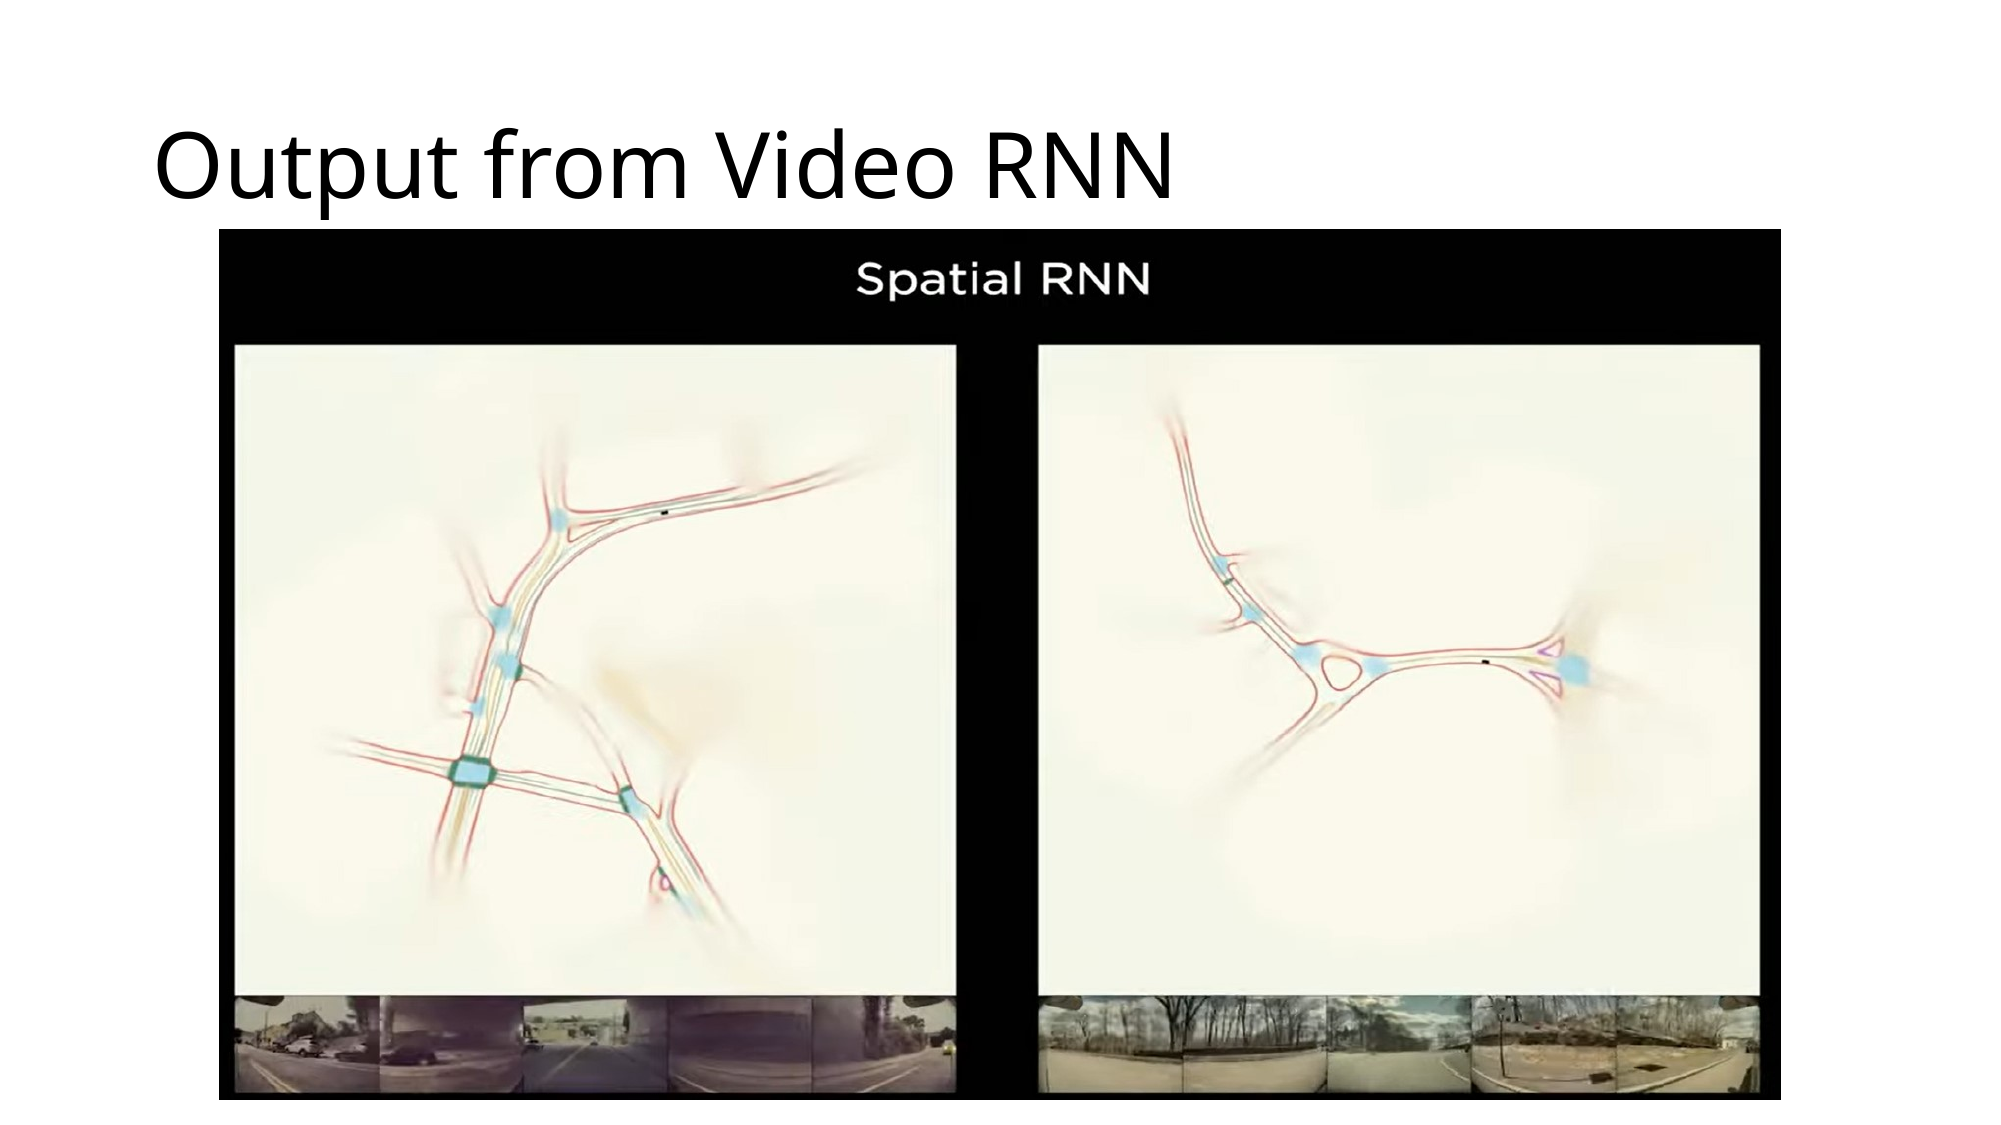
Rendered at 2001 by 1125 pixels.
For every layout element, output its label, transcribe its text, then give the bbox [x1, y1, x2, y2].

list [219, 229, 1781, 1100]
title Output from Video RNN [137, 59, 1863, 278]
